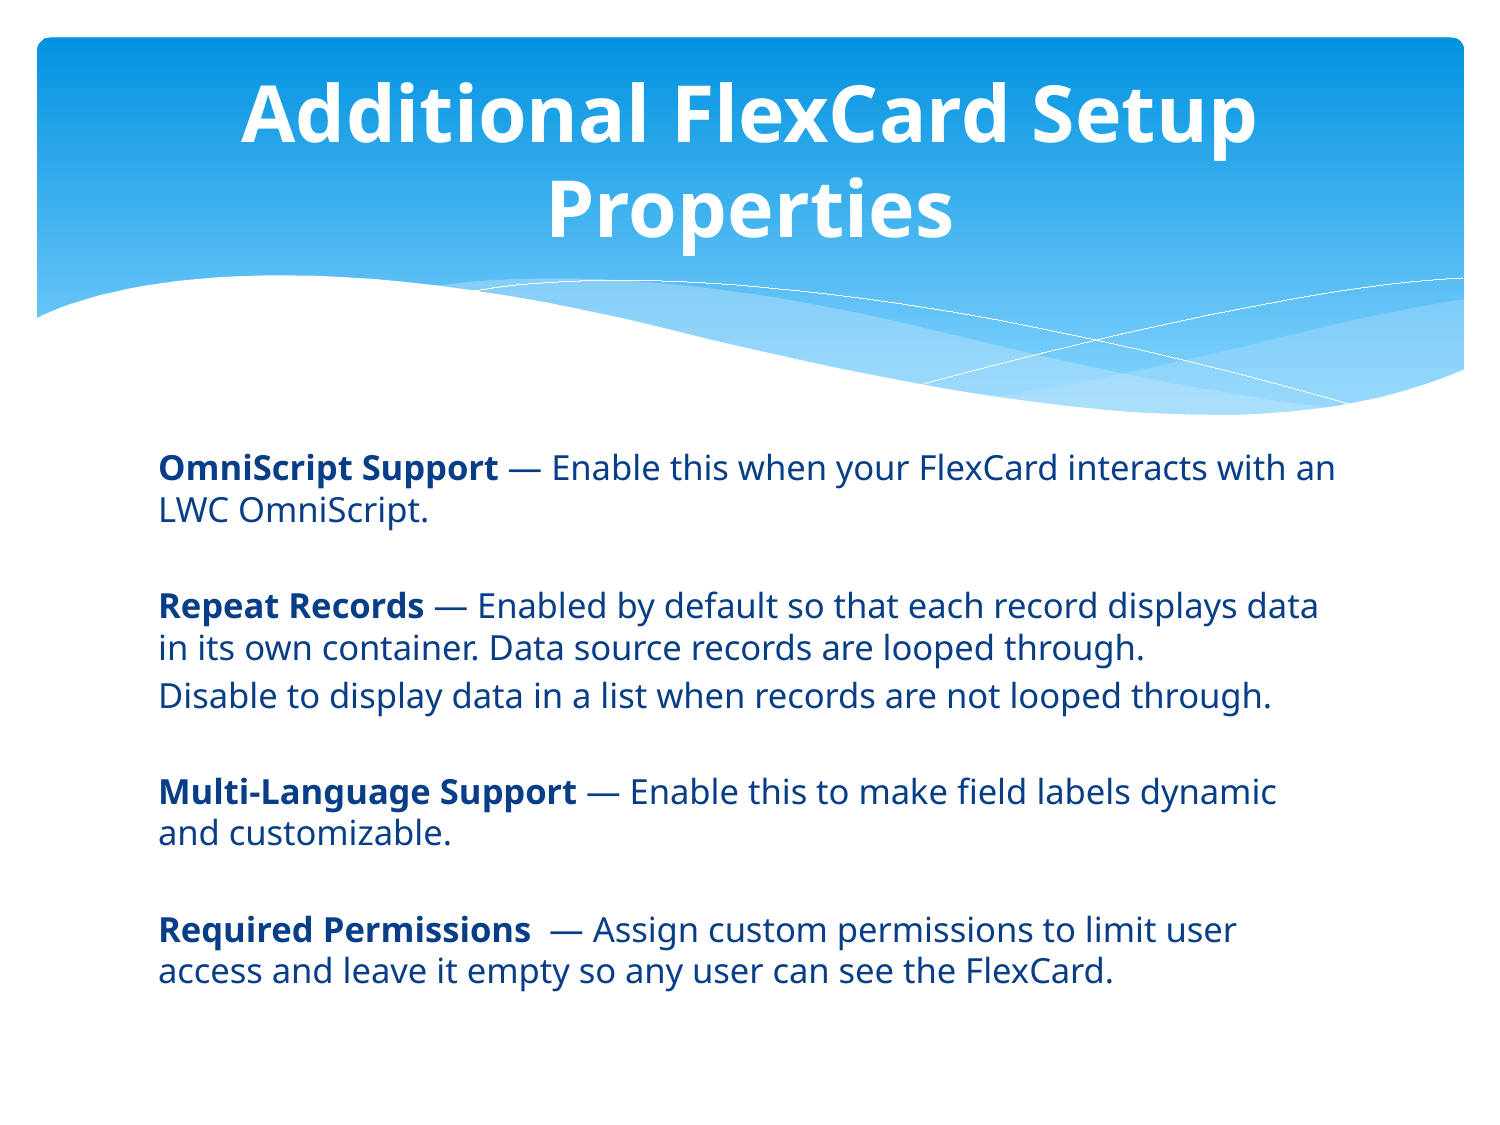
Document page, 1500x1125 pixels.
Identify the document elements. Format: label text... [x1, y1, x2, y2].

list OmniScript Support — Enable this when your FlexCard interacts with an LWC OmniScript. Repeat Records — Enabled by default so that each record displays data in its own container. Data source records are looped through. Disable to display data in a list when records are not looped through. Multi-Language Support — Enable this to make field labels dynamic and customizable. Required Permissions — Assign custom permissions to limit user access and leave it empty so any user can see the FlexCard. [143, 438, 1359, 1005]
title Additional FlexCard Setup Properties [75, 55, 1425, 261]
